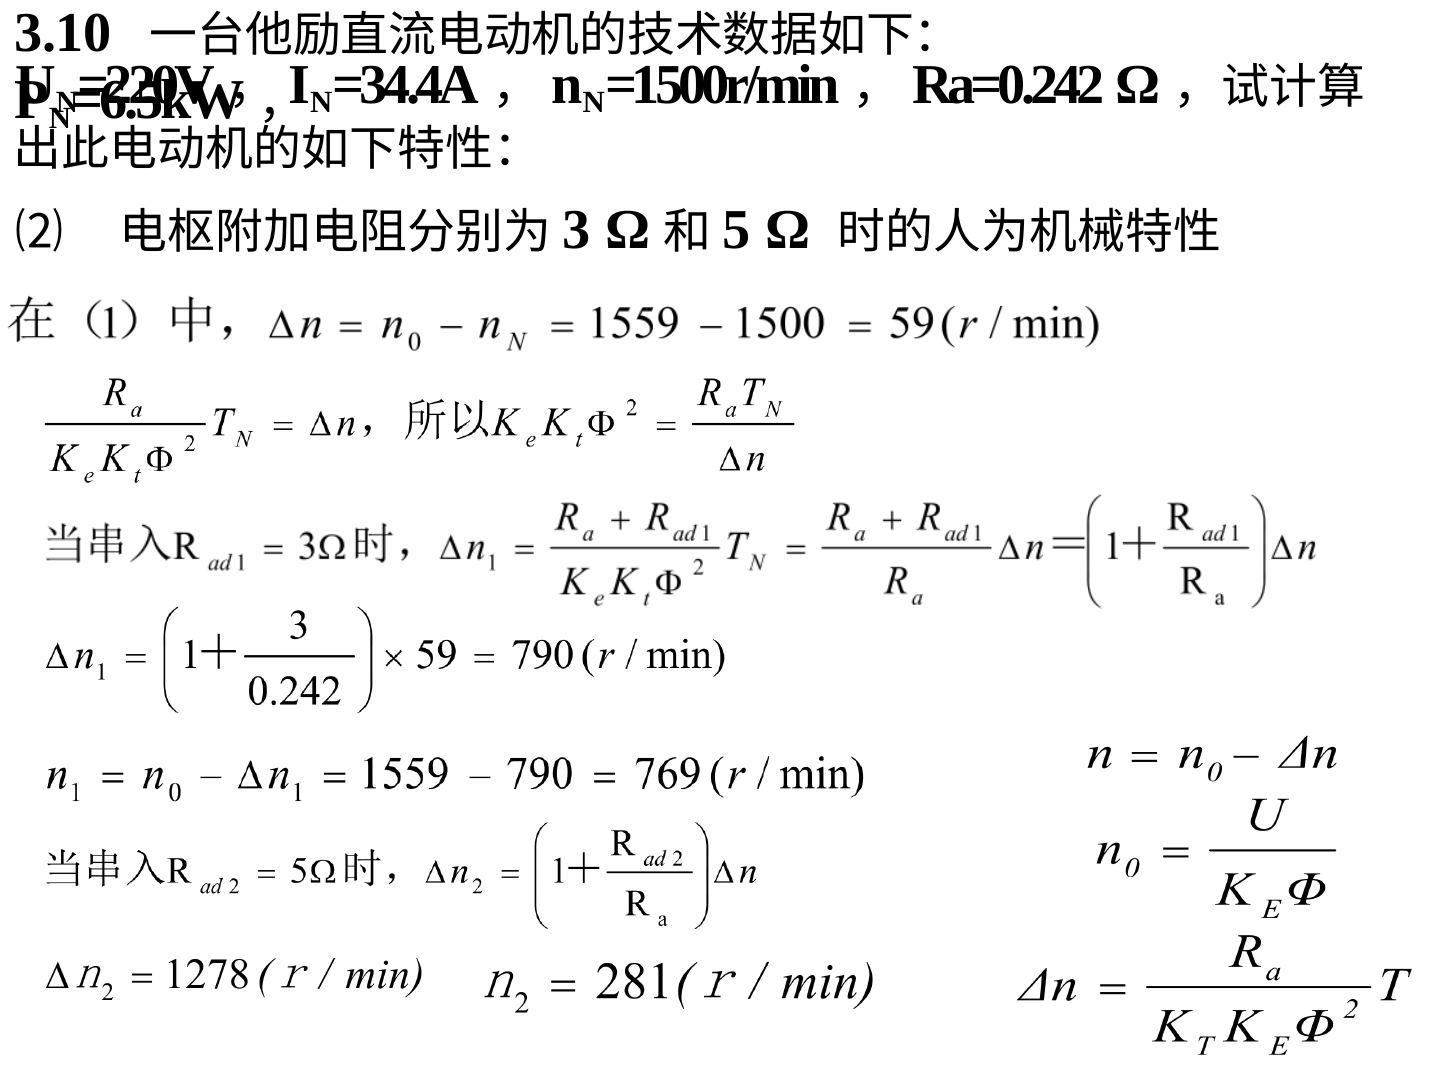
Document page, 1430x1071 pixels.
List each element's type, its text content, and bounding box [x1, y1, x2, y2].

title 3.10 一台他励直流电动机的技术数据如下：PN=6.5kW， [8, 0, 1231, 49]
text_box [0, 287, 1328, 723]
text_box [37, 737, 893, 1023]
picture [1006, 718, 1428, 1066]
text_box UN=220V，IN=34.4A，nN=1500r/min，Ra=0.242 Ω，试计算出此电动机的如下特性： ⑵ 电枢附加电阻分别为3 Ω和5 Ω 时的人为机械特性 [4, 49, 1383, 260]
